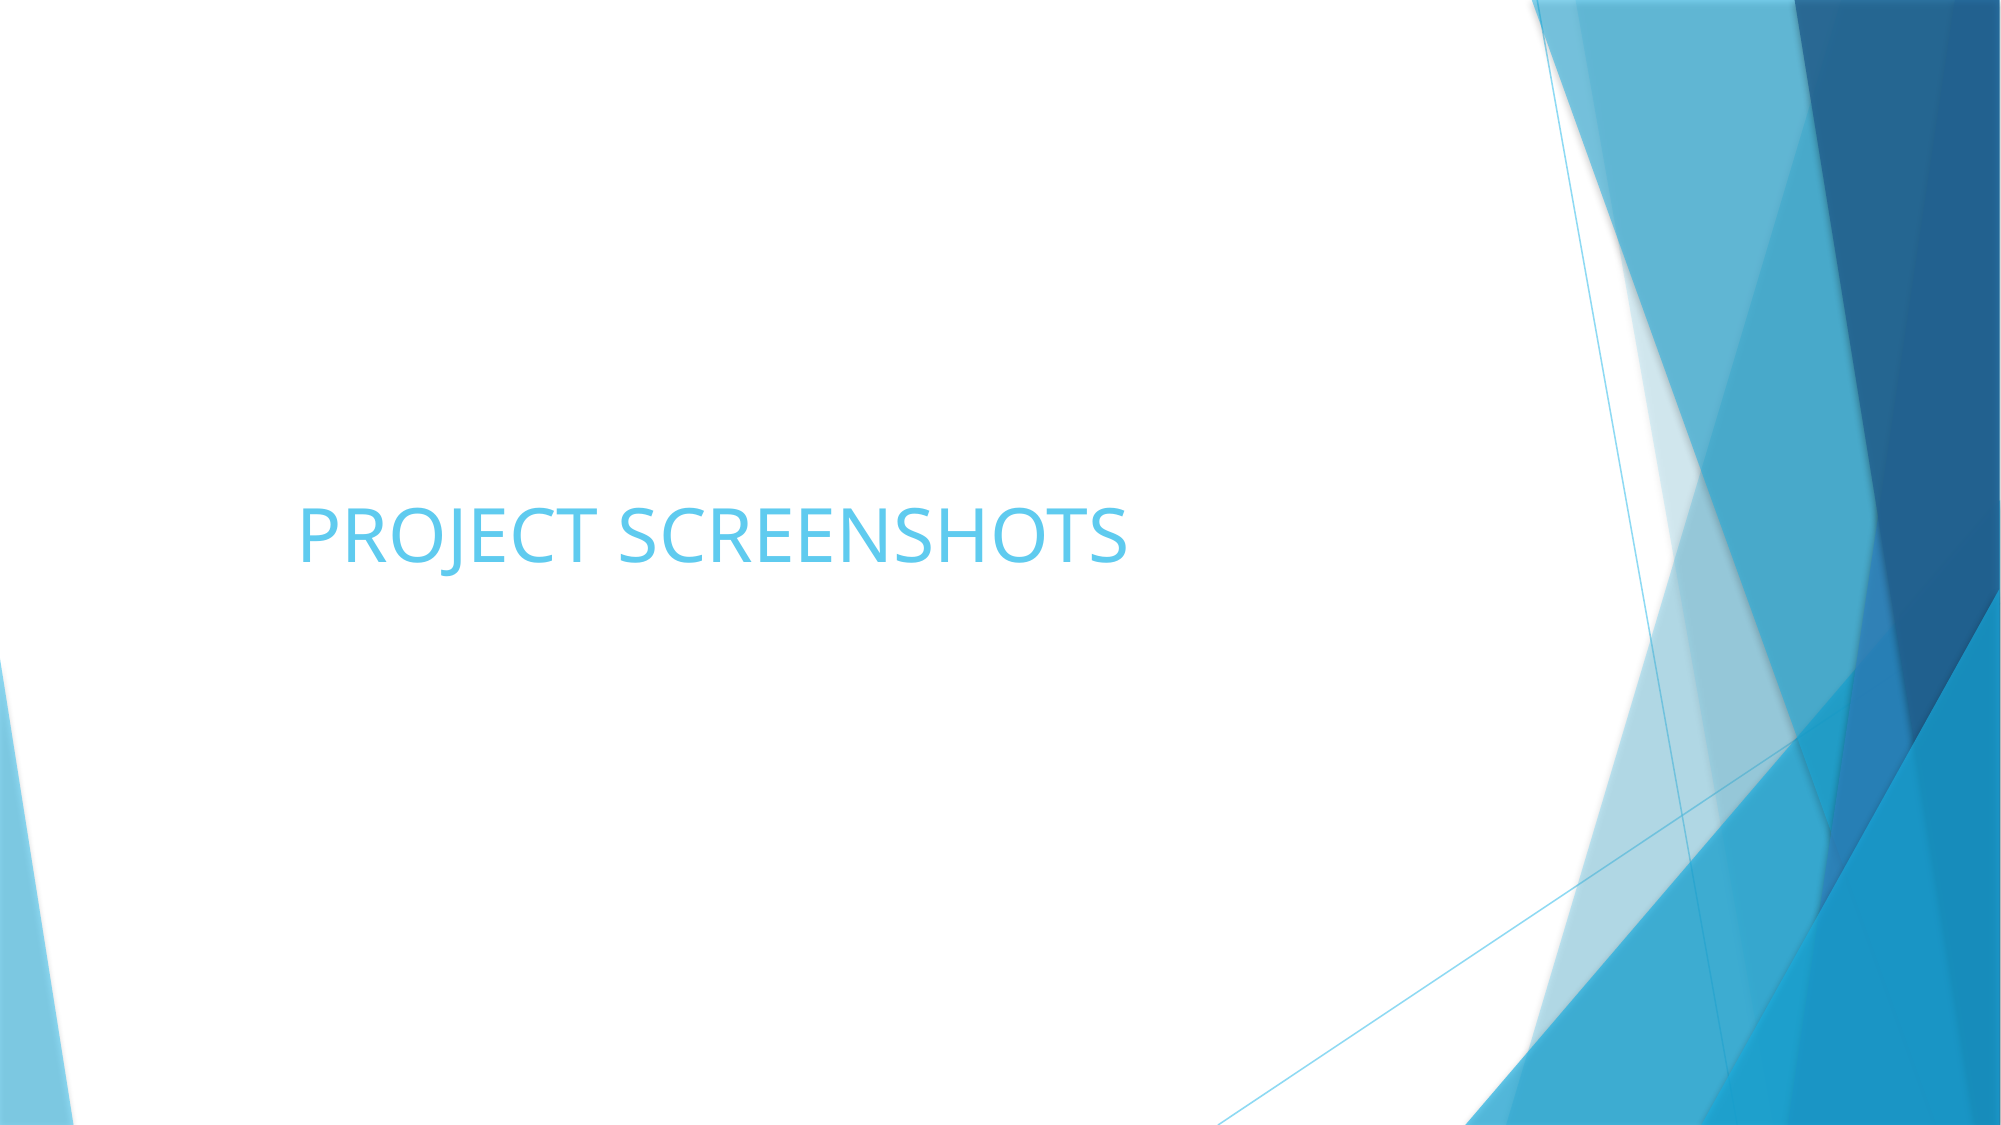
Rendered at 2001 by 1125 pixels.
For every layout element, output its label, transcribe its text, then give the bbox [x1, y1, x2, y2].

title PROJECT SCREENSHOTS [281, 480, 1692, 697]
